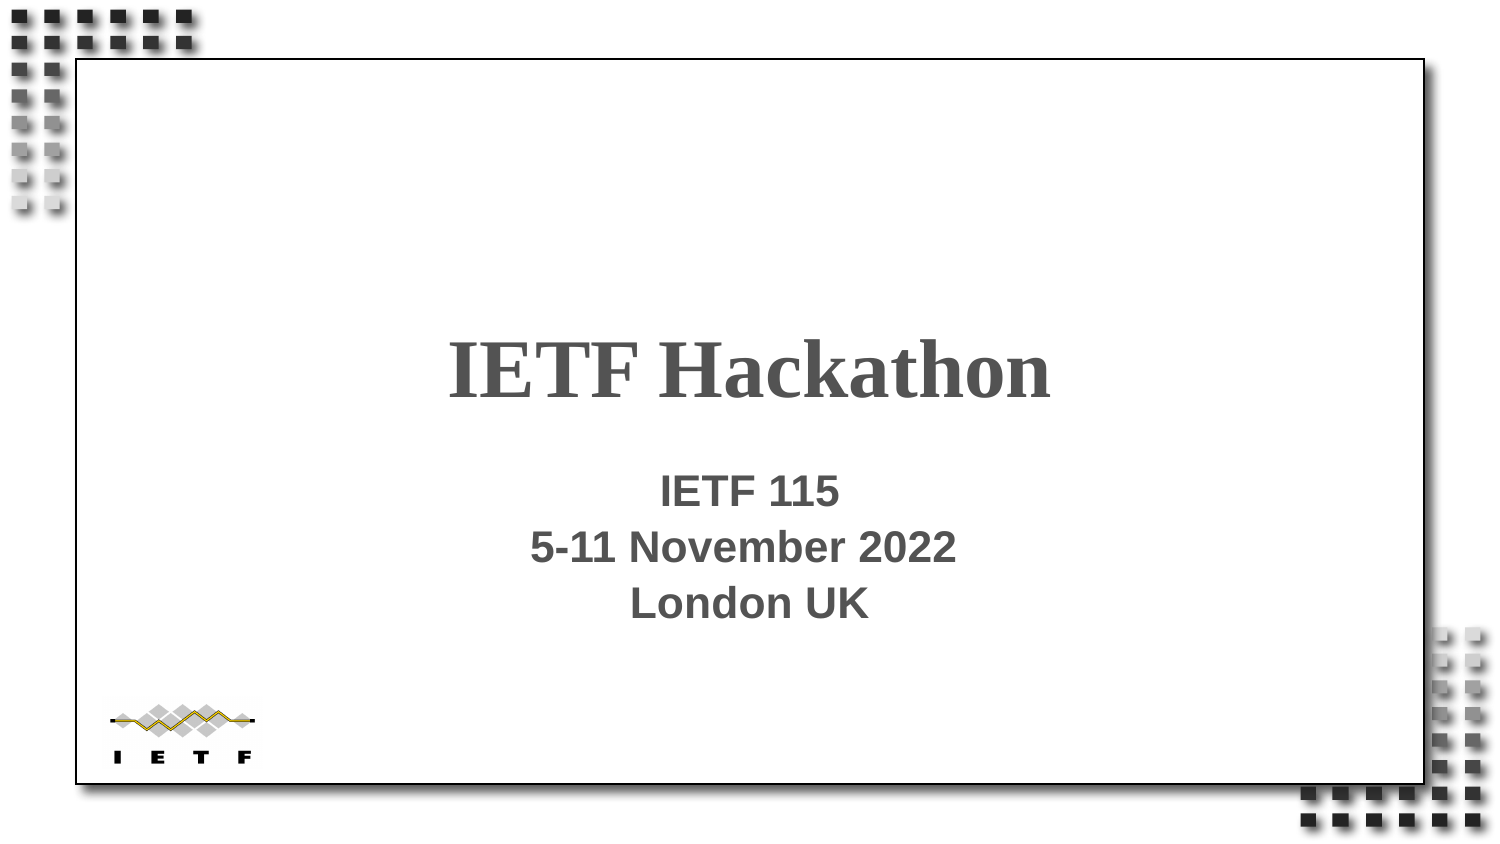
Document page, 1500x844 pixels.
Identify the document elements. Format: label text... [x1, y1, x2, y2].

picture [102, 696, 263, 769]
subtitle IETF 115 5-11 November 2022 London UK [414, 463, 1086, 637]
title IETF Hackathon [414, 213, 1086, 423]
